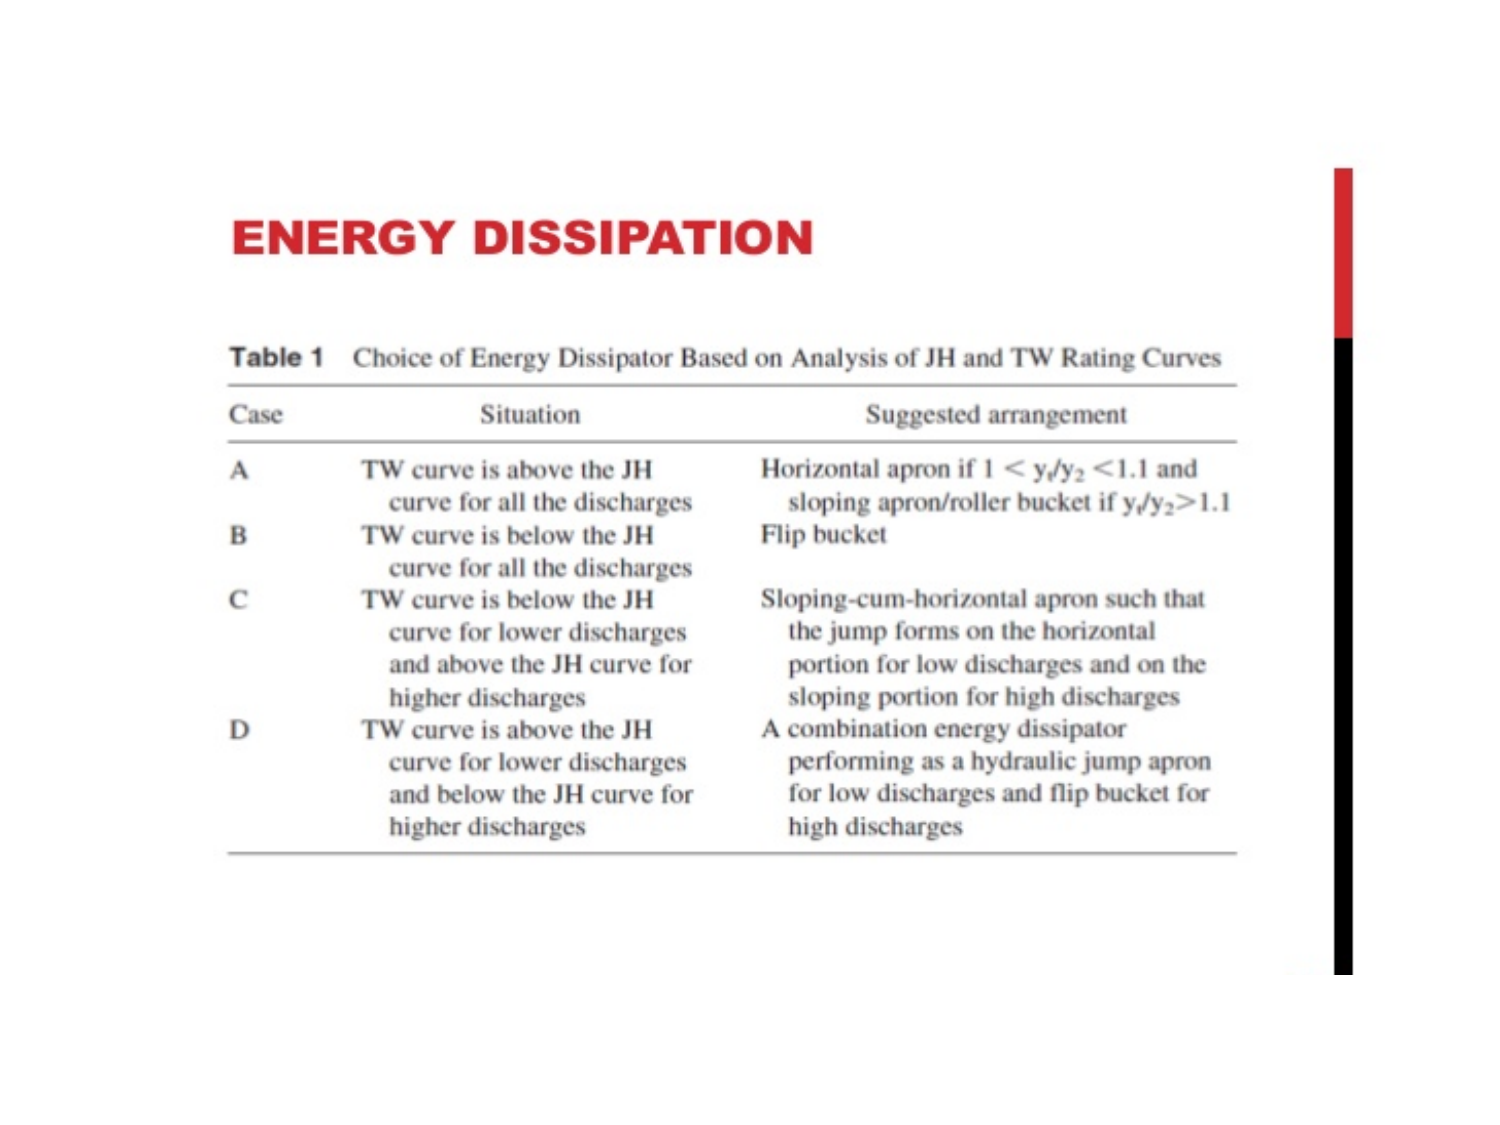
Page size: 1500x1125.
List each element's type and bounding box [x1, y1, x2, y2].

list [99, 112, 1413, 976]
